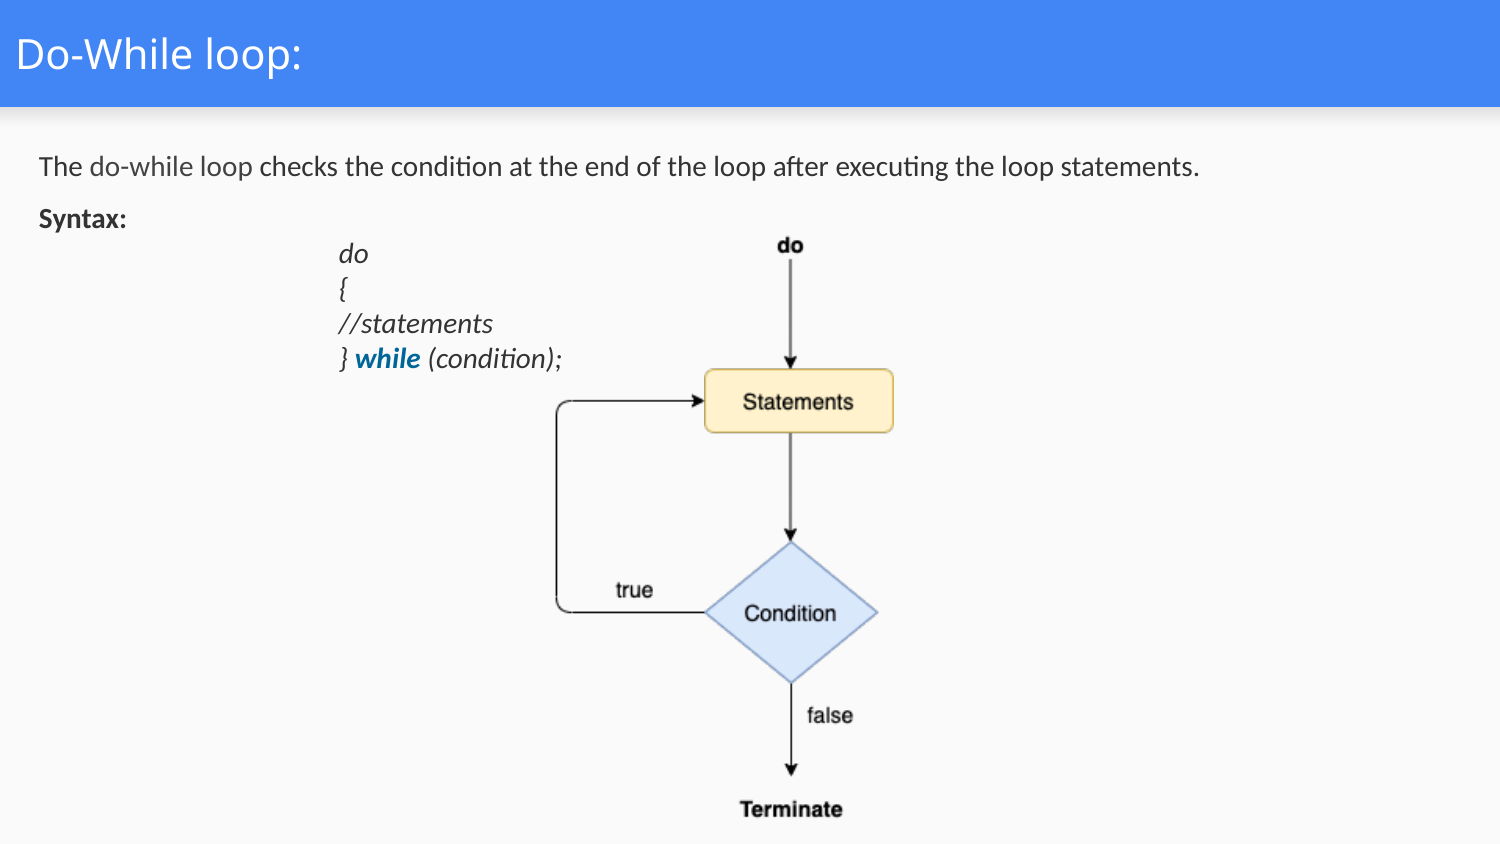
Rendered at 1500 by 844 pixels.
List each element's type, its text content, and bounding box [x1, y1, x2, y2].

title Do-While loop: [0, 3, 1473, 102]
text_box The do-while loop checks the condition at the end of the loop after executing the loop statements. Syntax: do { //statements } while (condition); [24, 122, 1473, 844]
picture [545, 228, 895, 825]
